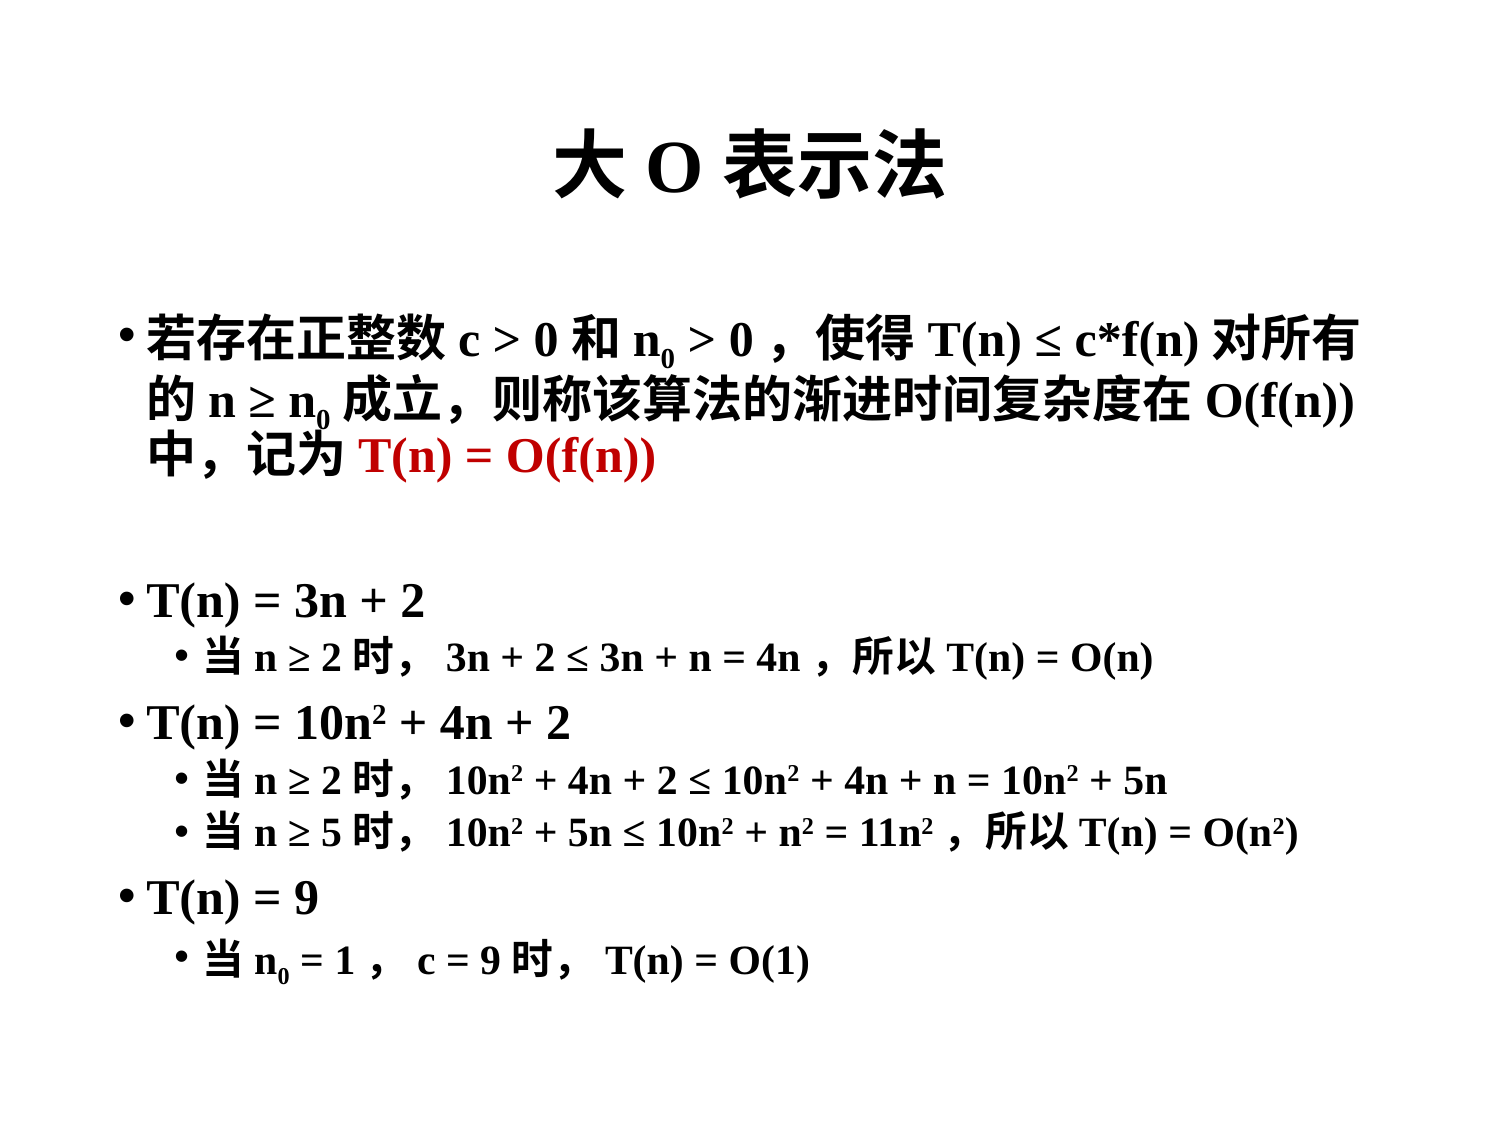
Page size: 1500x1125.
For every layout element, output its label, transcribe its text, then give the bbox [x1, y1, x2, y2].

title 大O表示法 [103, 59, 1397, 278]
list 若存在正整数c > 0和n0 > 0，使得T(n) ≤ c*f(n)对所有的n ≥ n0成立，则称该算法的渐进时间复杂度在O(f(n))中，记为T(n) = O(f(n)) T(n) = 3n + 2 当n ≥ 2时，3n + 2 ≤ 3n + n = 4n，所以T(n) = O(n) T(n) = 10n2 + 4n + 2 当n ≥ 2时，10n2 + 4n + 2 ≤ 10n2 + 4n + n = 10n2 + 5n 当n ≥ 5时，10n2 + 5n ≤ 10n2 + n2 = 11n2，所以T(n) = O(n2) T(n) = 9 当n0 = 1，c = 9时，T(n) = O(1) [103, 299, 1397, 1014]
